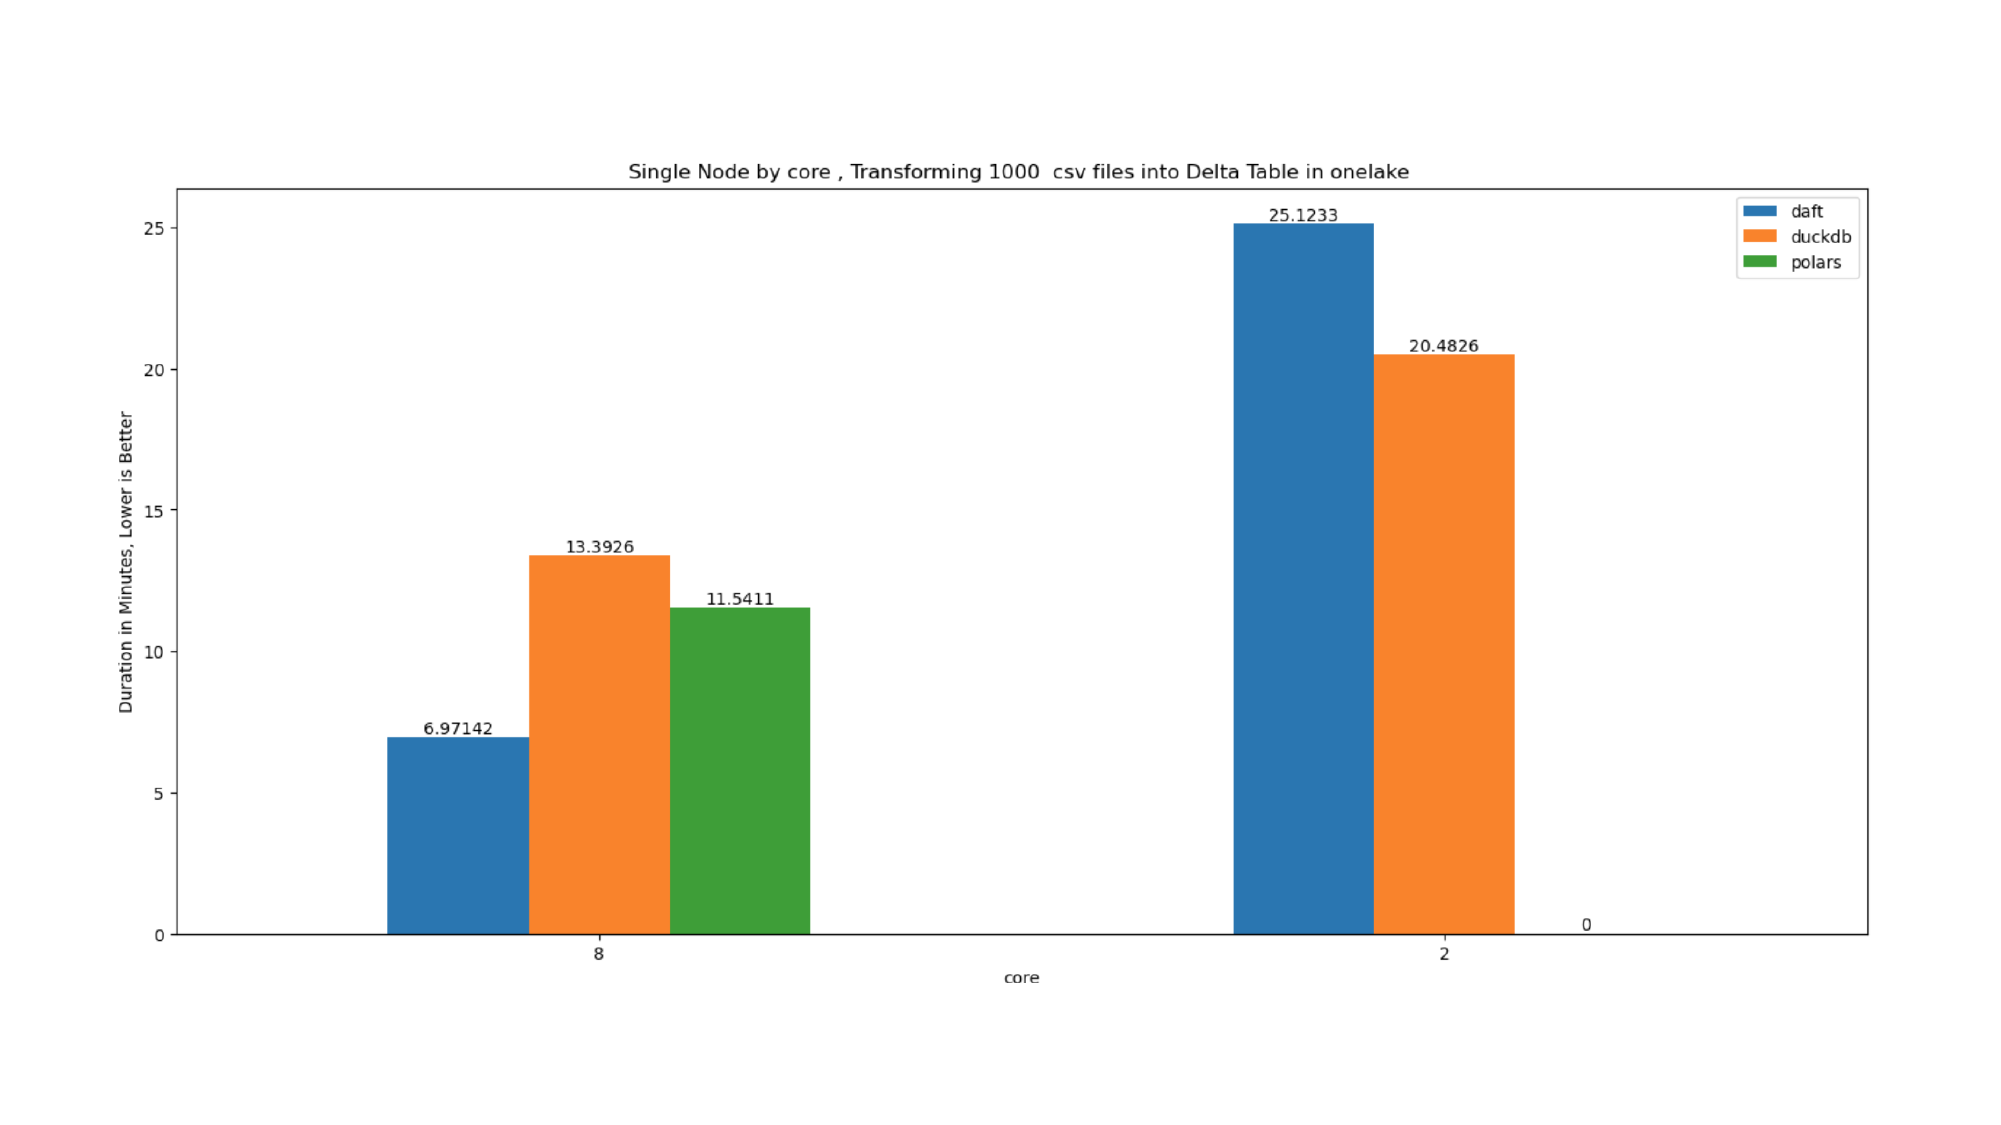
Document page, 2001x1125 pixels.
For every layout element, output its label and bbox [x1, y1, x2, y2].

picture [104, 141, 1895, 984]
